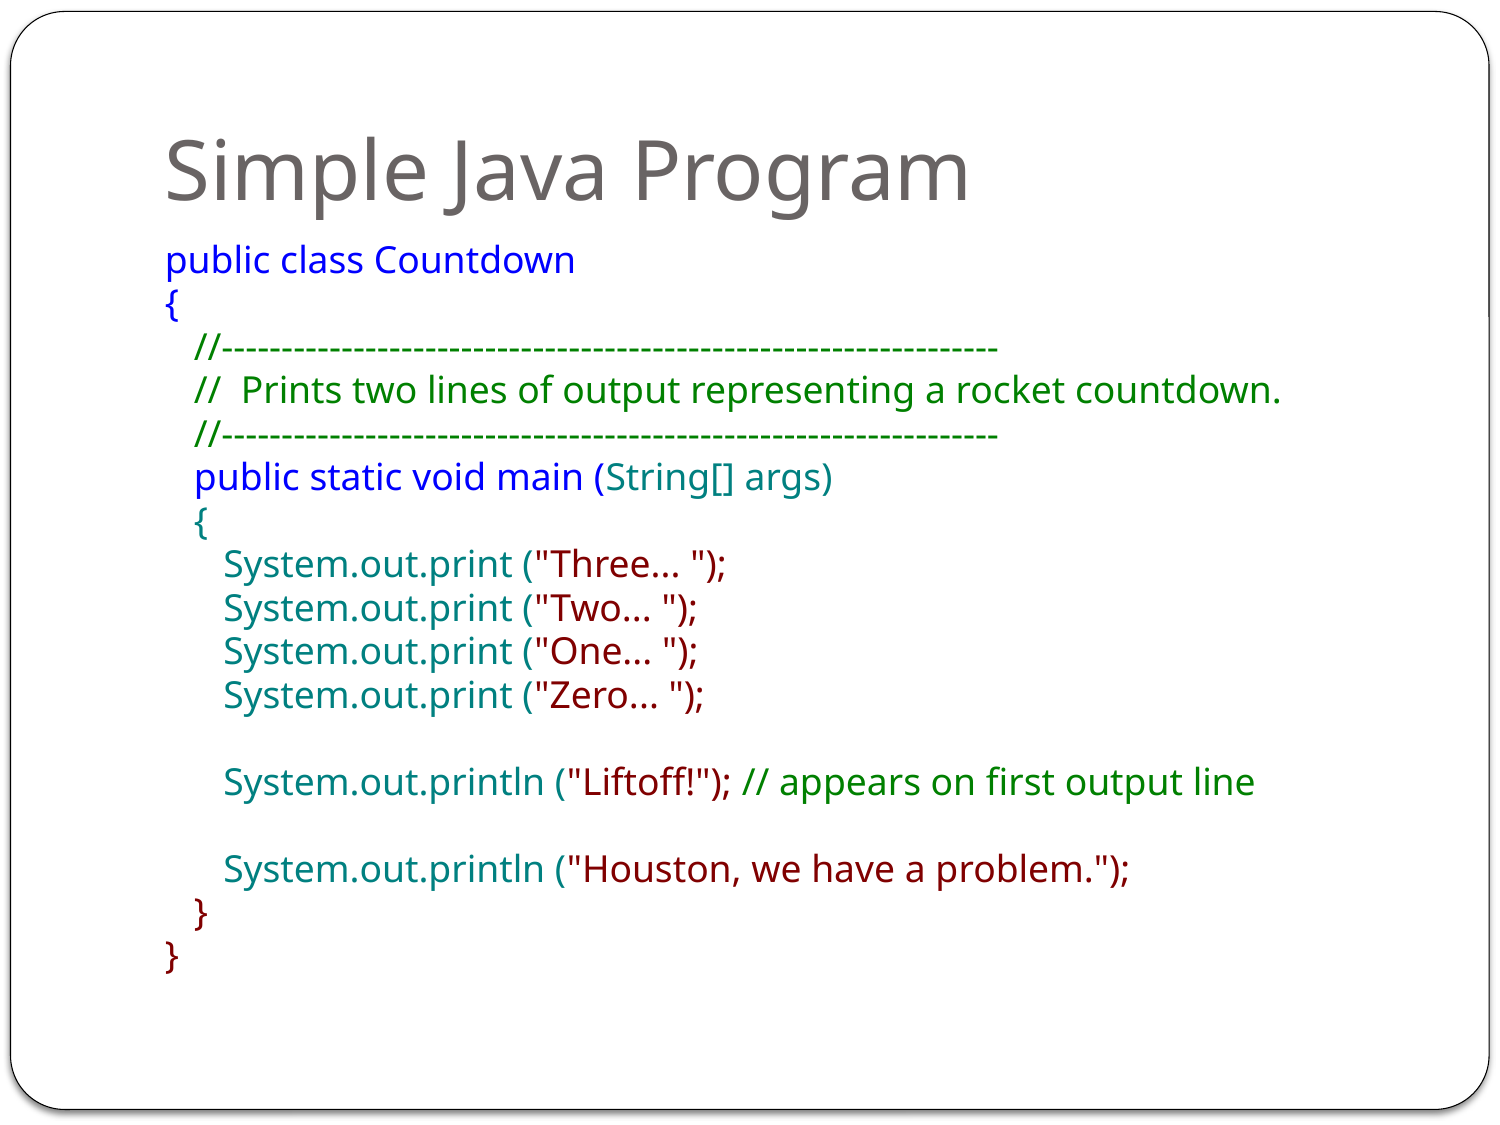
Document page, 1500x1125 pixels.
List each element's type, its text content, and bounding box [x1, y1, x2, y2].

list public class Countdown { //----------------------------------------------------------------- // Prints two lines of output representing a rocket countdown. //----------------------------------------------------------------- public static void main (String[] args) { System.out.print ("Three... "); System.out.print ("Two... "); System.out.print ("One... "); System.out.print ("Zero... "); System.out.println ("Liftoff!"); // appears on first output line System.out.println ("Houston, we have a problem."); } } [150, 237, 1425, 988]
title Simple Java Program [150, 45, 1425, 233]
